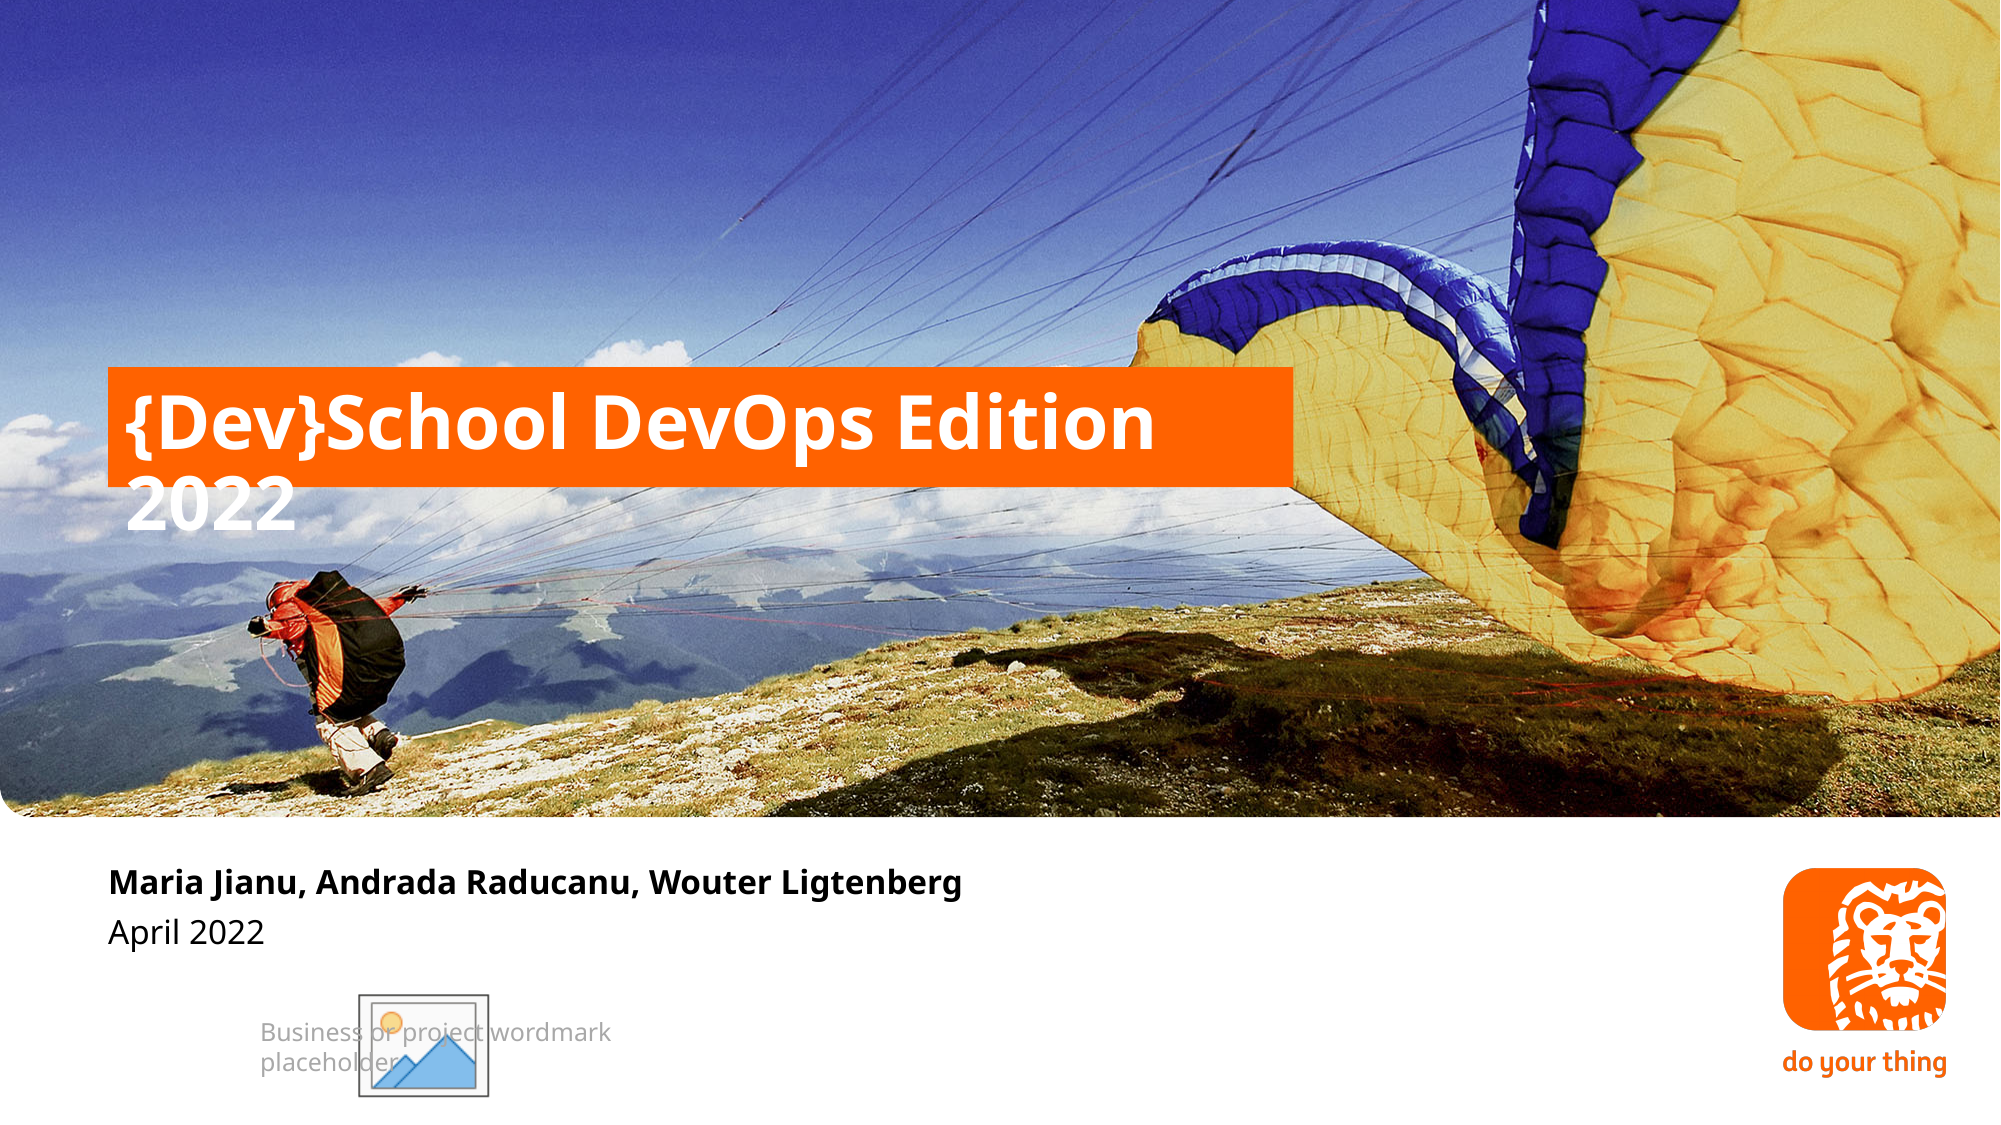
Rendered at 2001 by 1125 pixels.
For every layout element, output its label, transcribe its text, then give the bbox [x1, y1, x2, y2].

list April 2022 [108, 916, 971, 965]
subtitle Maria Jianu, Andrada Raducanu, Wouter Ligtenberg [108, 865, 971, 914]
picture [0, 0, 2000, 1125]
picture [108, 967, 741, 1125]
